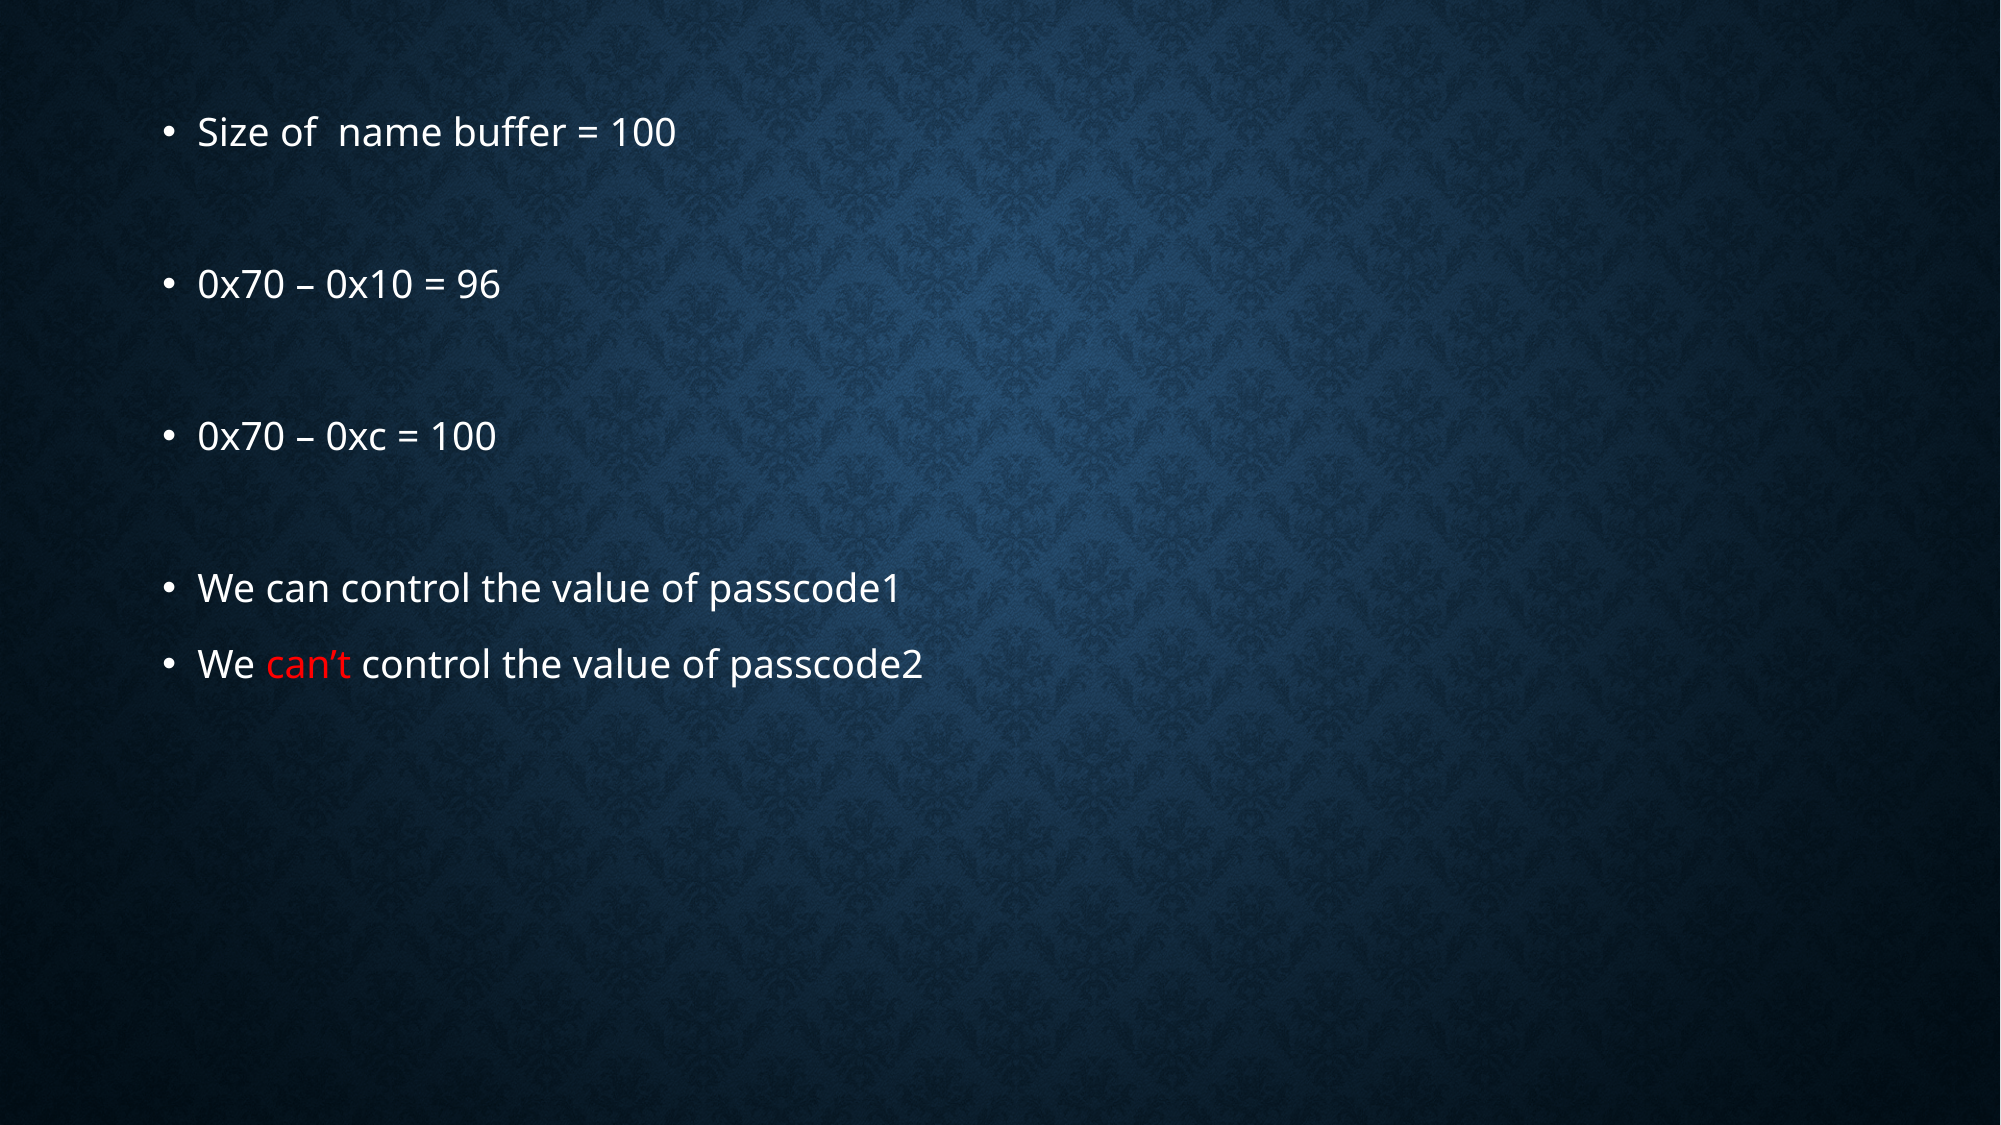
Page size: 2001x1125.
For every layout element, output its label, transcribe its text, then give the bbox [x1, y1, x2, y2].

list Size of name buffer = 100 0x70 – 0x10 = 96 0x70 – 0xc = 100 We can control the value of passcode1 We can’t control the value of passcode2 [147, 90, 1846, 697]
